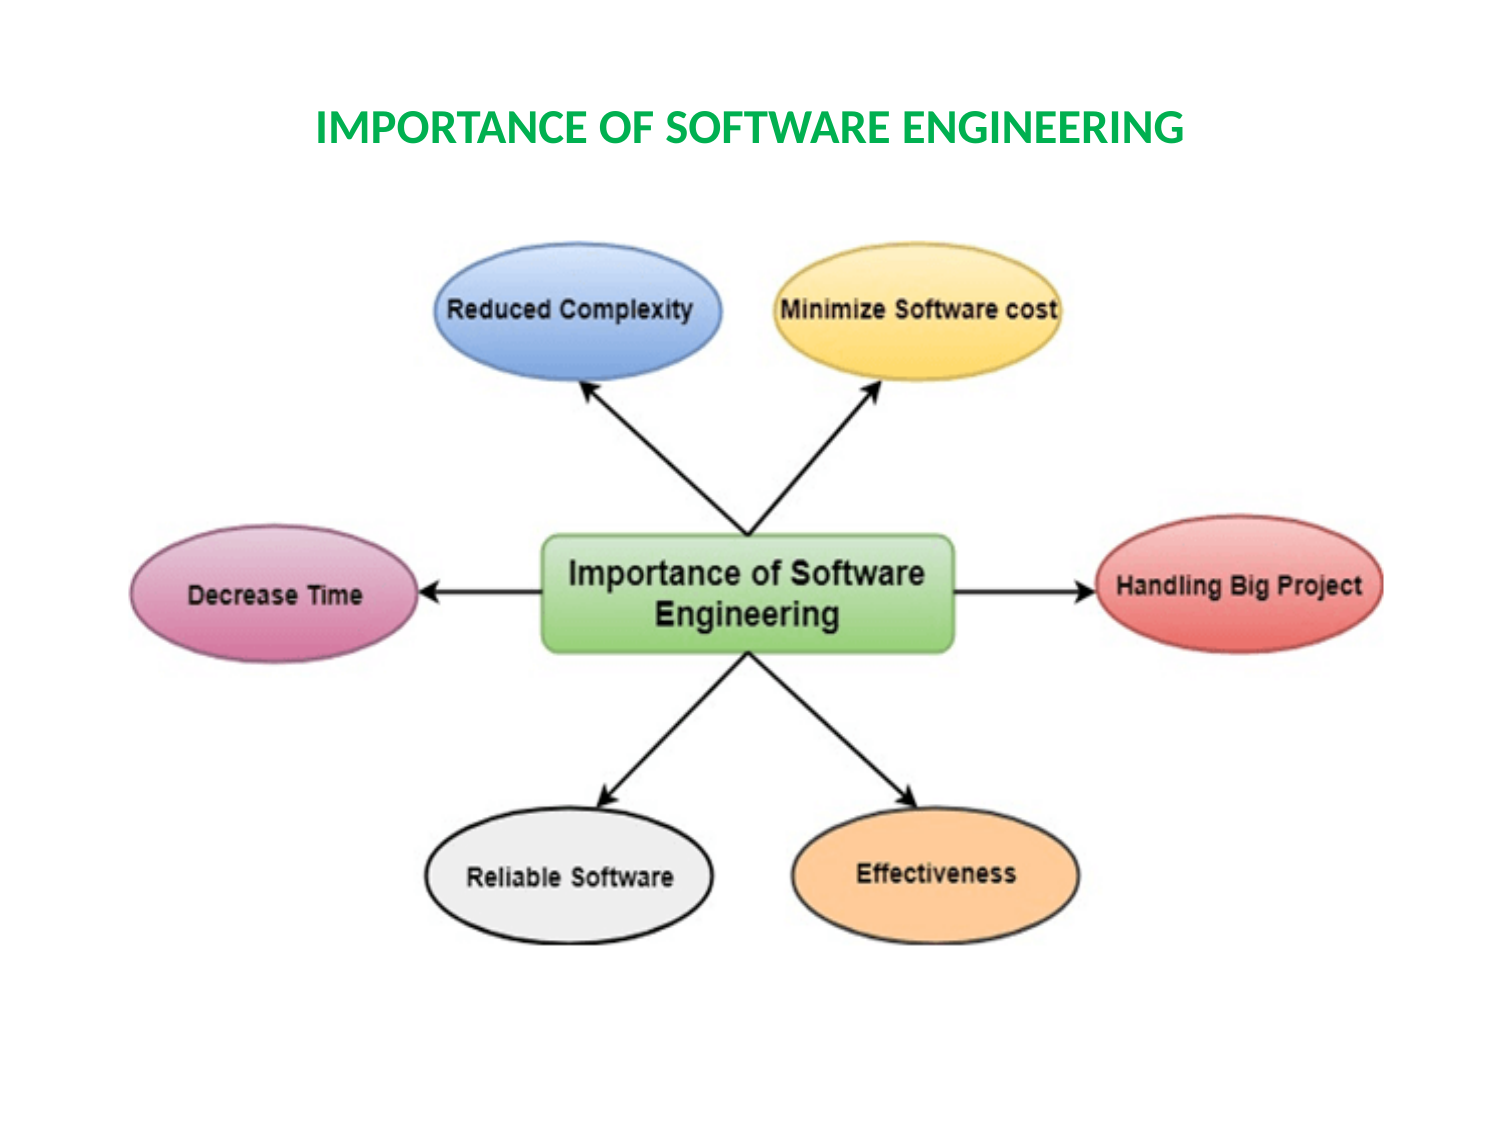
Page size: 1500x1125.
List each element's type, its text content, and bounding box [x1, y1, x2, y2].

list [124, 237, 1388, 951]
title IMPORTANCE OF SOFTWARE ENGINEERING [75, 87, 1425, 233]
